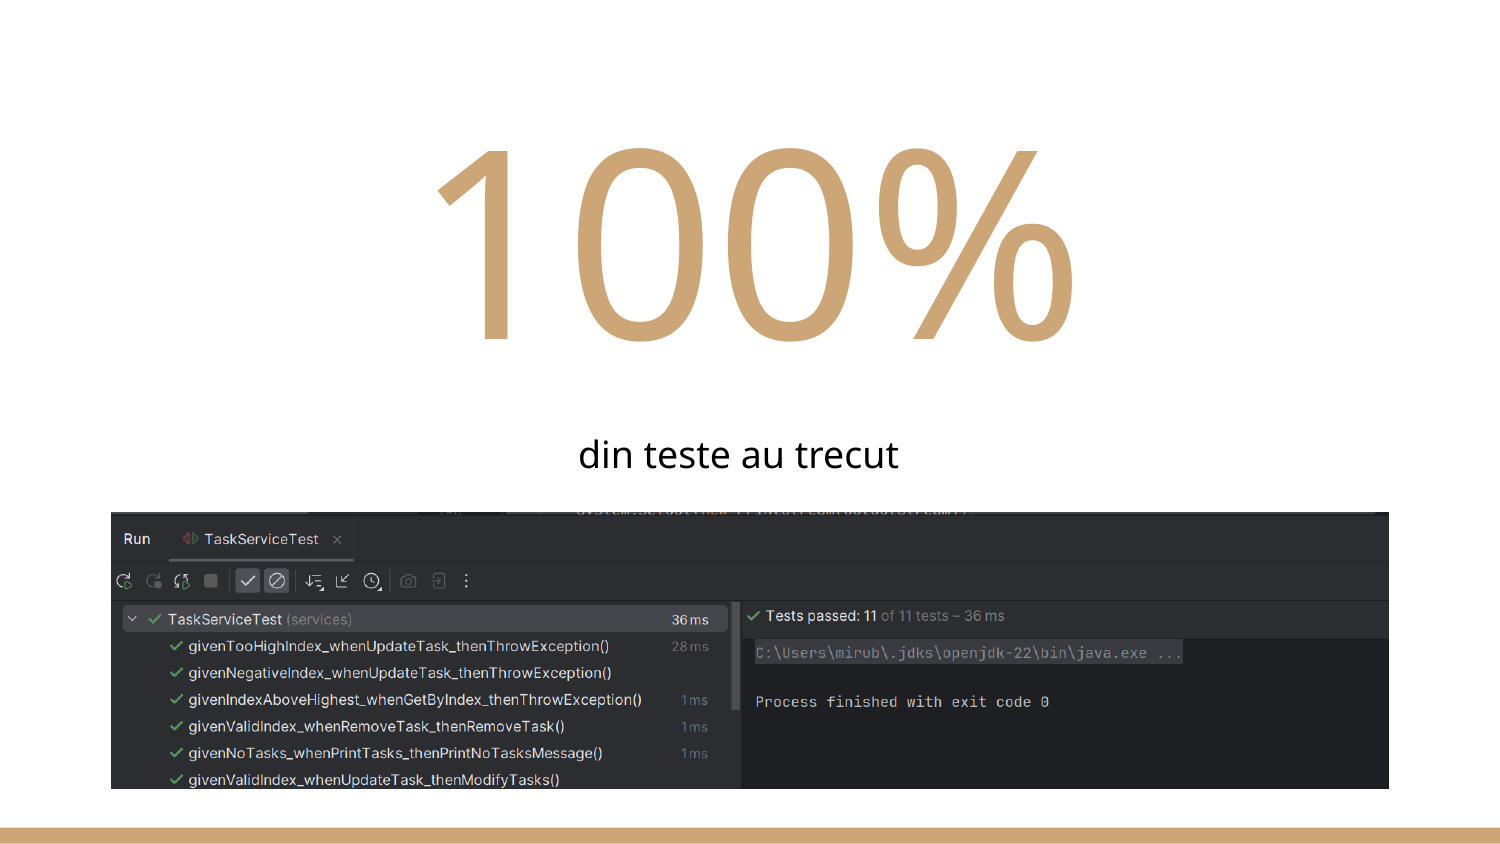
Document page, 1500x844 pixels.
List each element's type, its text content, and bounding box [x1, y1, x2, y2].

title 100% [51, 60, 1449, 410]
picture [111, 511, 1389, 790]
list din teste au trecut [39, 409, 1438, 586]
